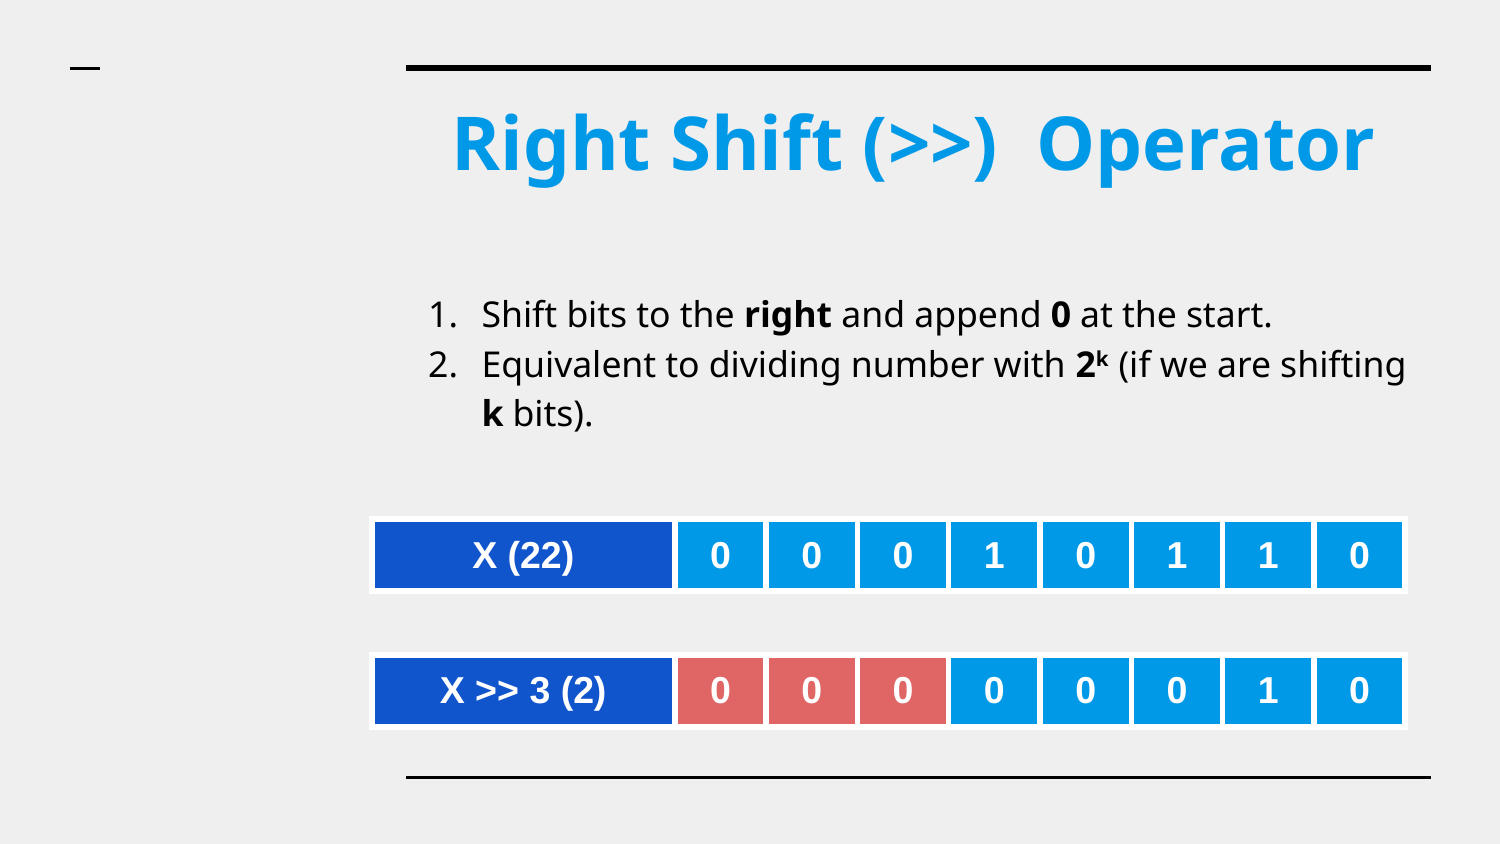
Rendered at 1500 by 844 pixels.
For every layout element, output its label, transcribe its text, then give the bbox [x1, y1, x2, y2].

table_header 0 [678, 522, 763, 588]
table_header 0 [1134, 658, 1220, 724]
table_header X >> 3 (2) [375, 658, 672, 724]
list Shift bits to the right and append 0 at the start. Equivalent to dividing number with 2k (if we are shifting k bits). [395, 256, 1433, 449]
table_header 1 [1134, 522, 1220, 588]
title Right Shift (>>) Operator [395, 81, 1433, 186]
table_header 0 [1043, 522, 1129, 588]
table_header 0 [1317, 658, 1402, 724]
table_header 0 [769, 522, 855, 588]
table_header 1 [1225, 522, 1311, 588]
table_header 0 [678, 658, 763, 724]
table_header 0 [769, 658, 855, 724]
table_header 0 [951, 658, 1037, 724]
table_header 0 [860, 658, 946, 724]
table_header 1 [951, 522, 1037, 588]
table_header 0 [1317, 522, 1402, 588]
table_header 1 [1225, 658, 1311, 724]
table_header 0 [860, 522, 946, 588]
table_header 0 [1043, 658, 1129, 724]
table_header X (22) [375, 522, 672, 588]
